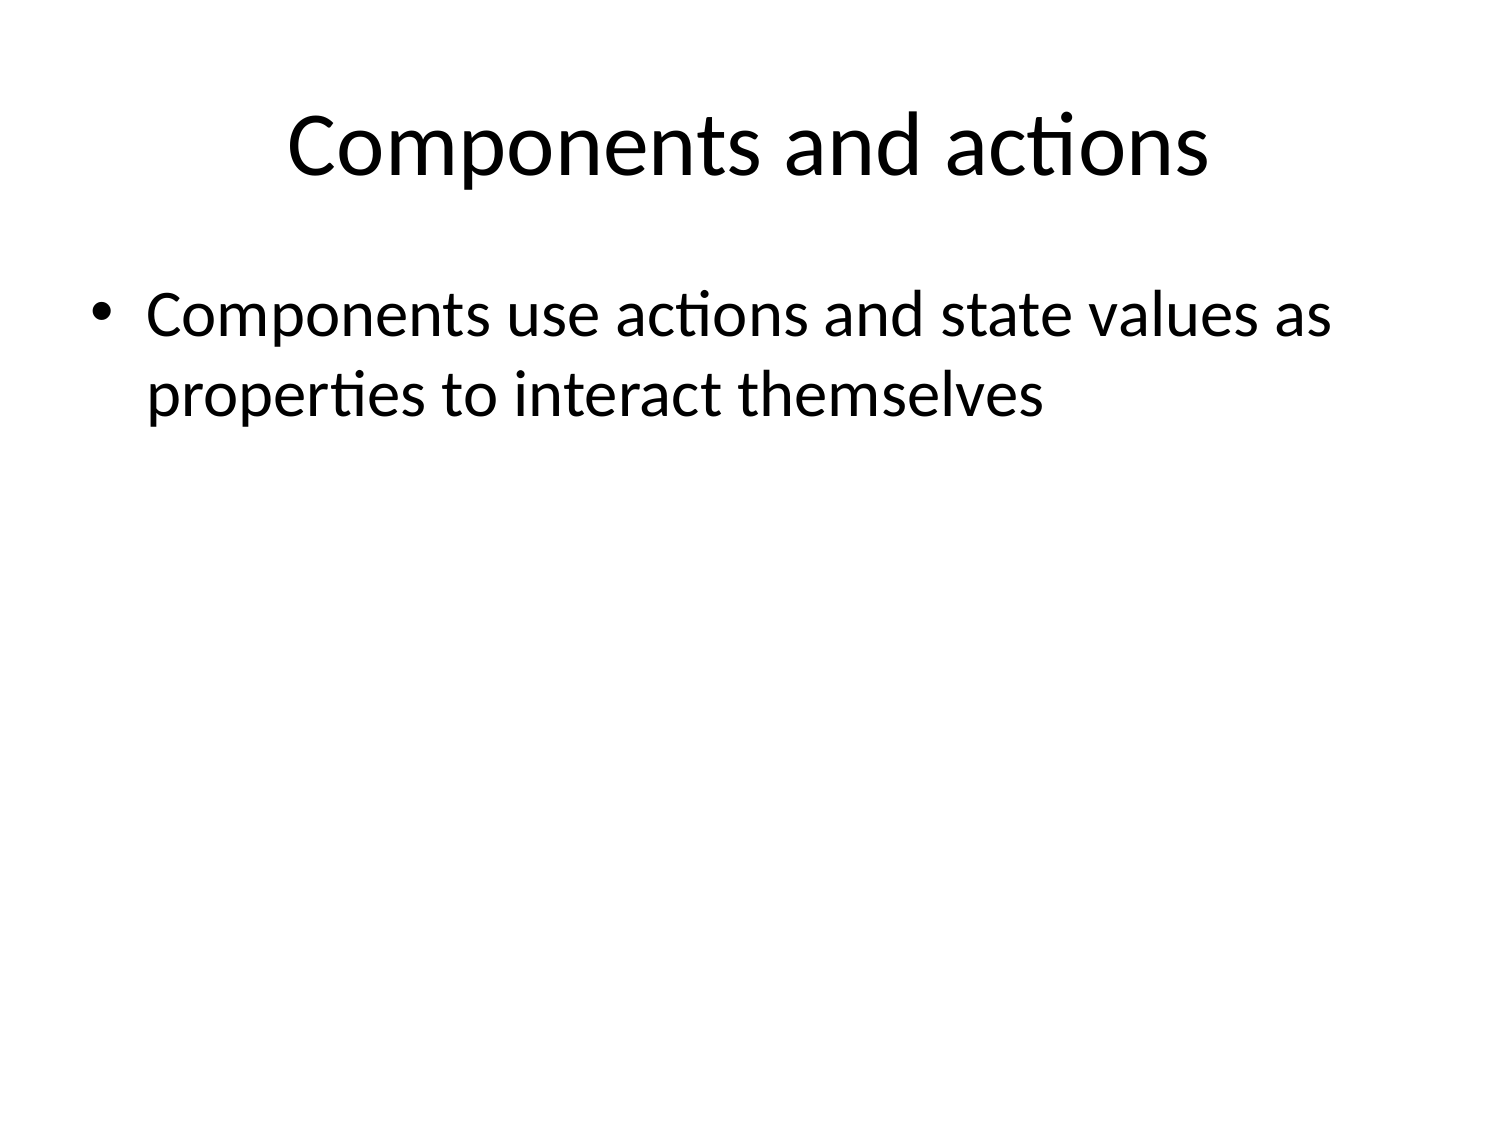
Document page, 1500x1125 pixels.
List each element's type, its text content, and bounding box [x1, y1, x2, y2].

list Components use actions and state values as properties to interact themselves [75, 262, 1425, 1005]
title Components and actions [75, 45, 1425, 233]
